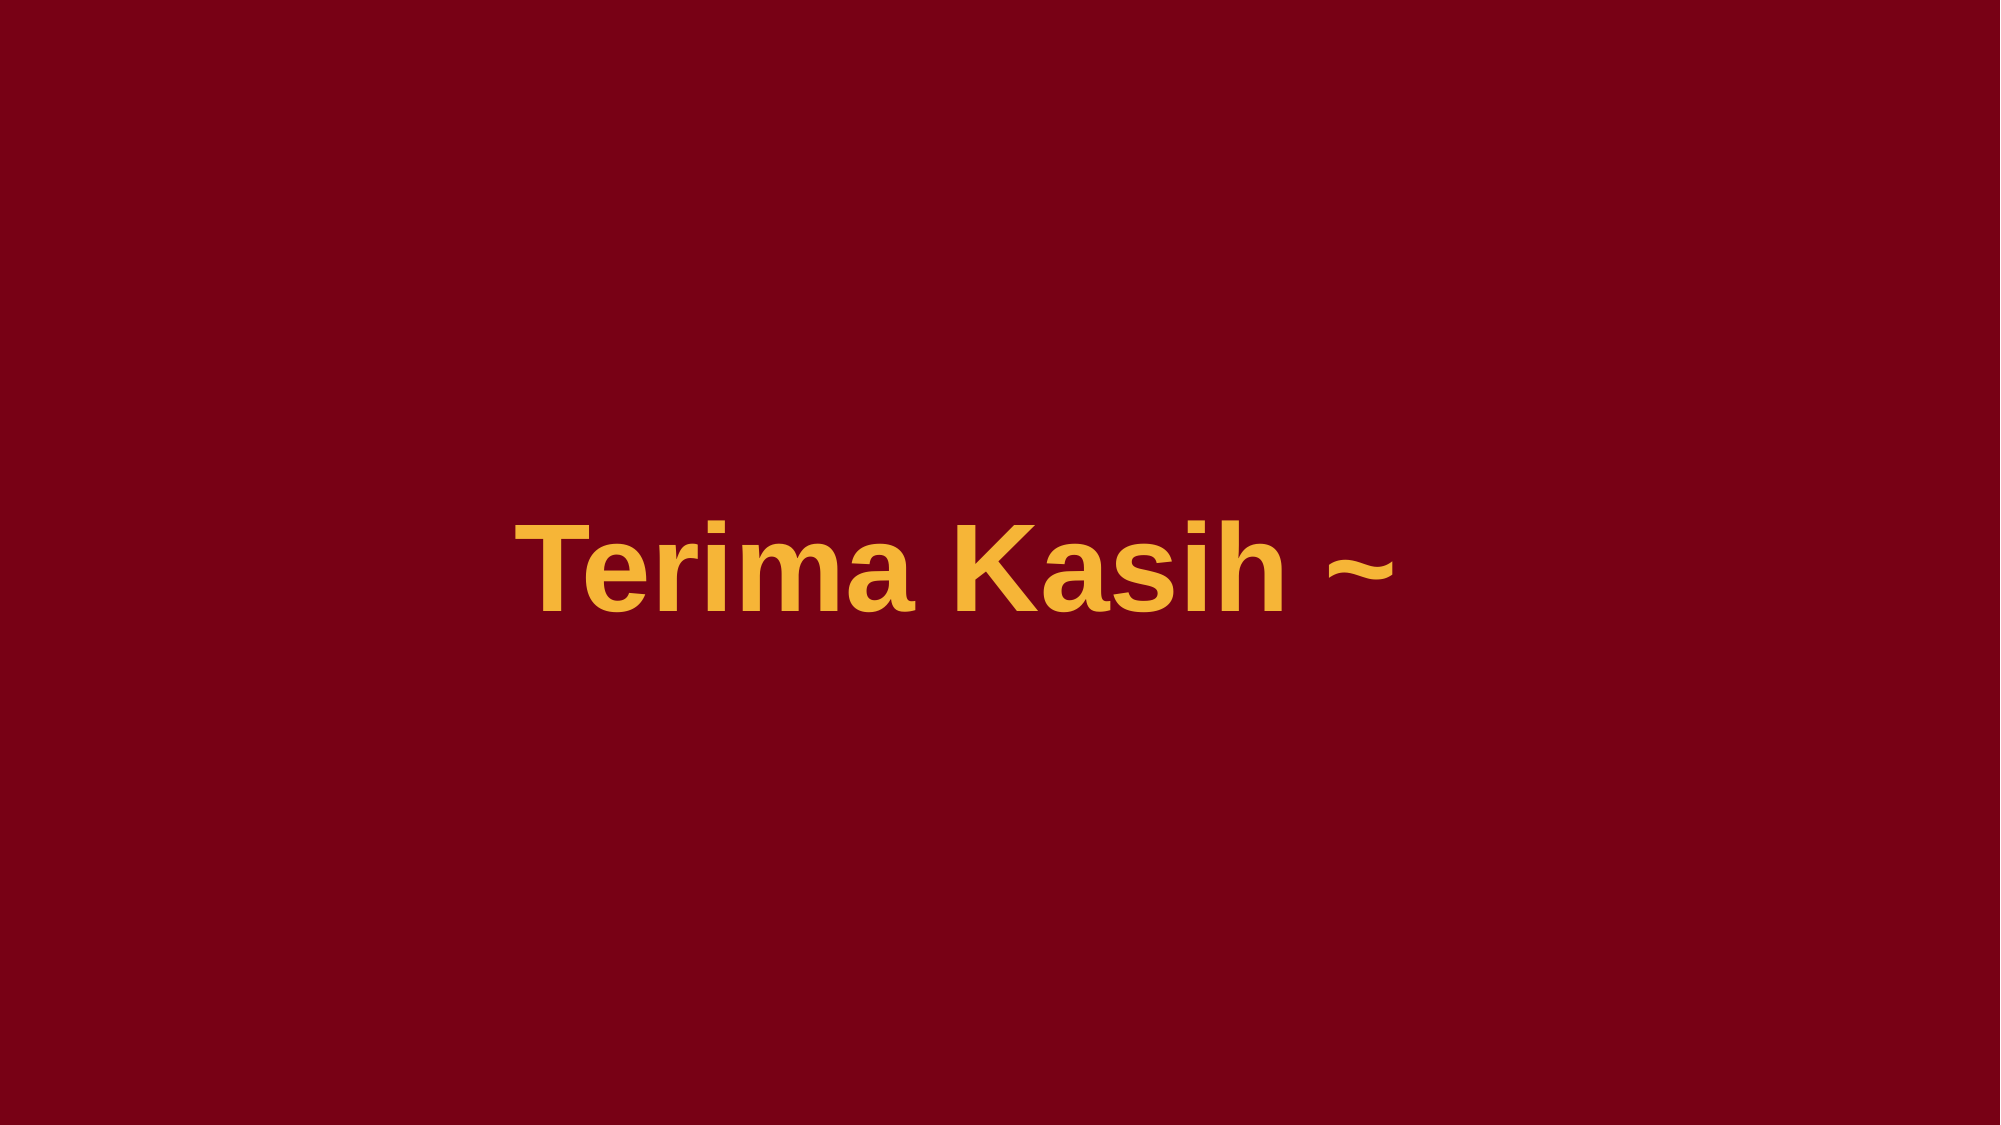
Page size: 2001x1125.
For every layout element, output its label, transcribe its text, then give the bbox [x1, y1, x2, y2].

text_box Terima Kasih ~ [144, 479, 1769, 644]
